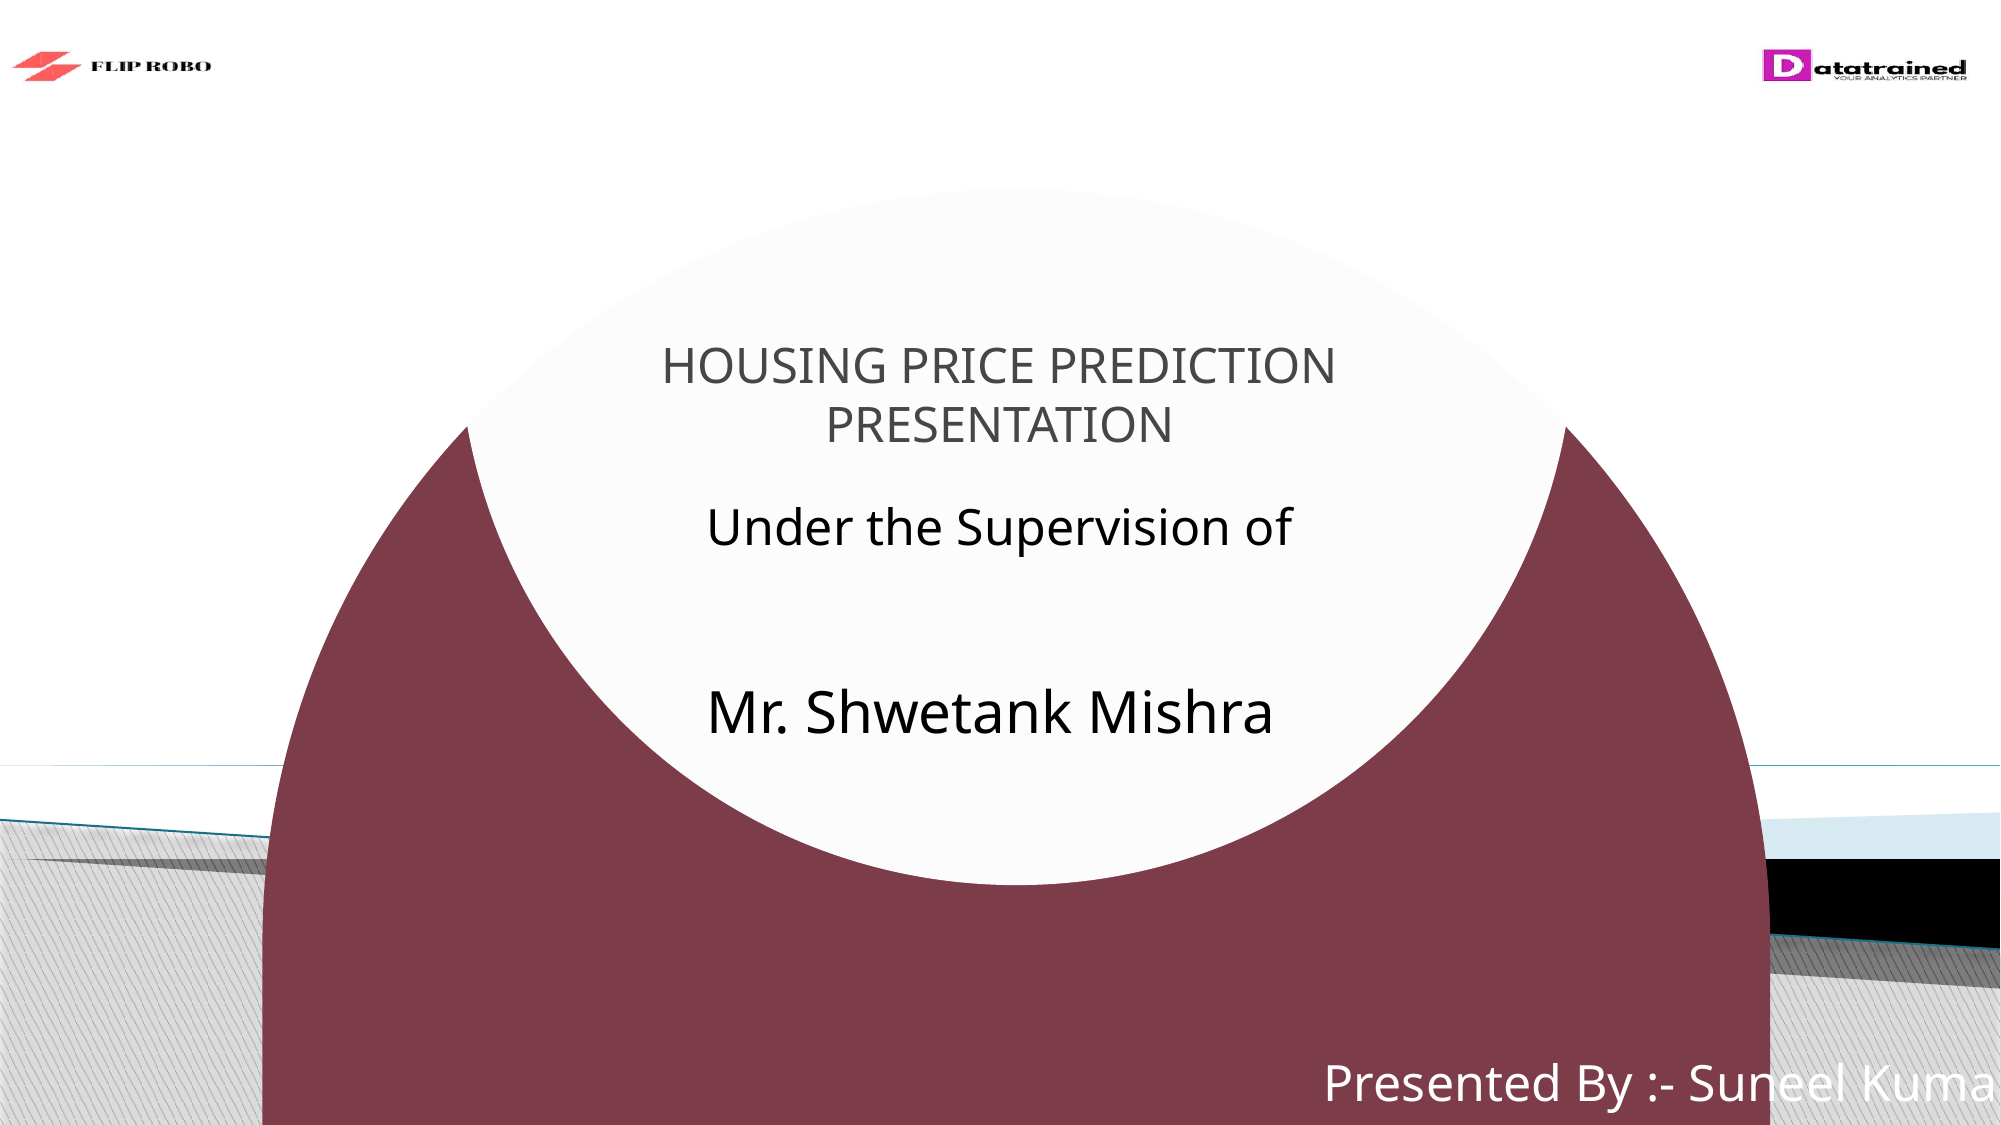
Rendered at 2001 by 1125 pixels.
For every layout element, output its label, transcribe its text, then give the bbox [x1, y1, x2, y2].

picture [1771, 936, 2000, 989]
title HOUSING PRICE PREDICTION PRESENTATION [558, 205, 1442, 519]
picture [0, 0, 226, 131]
text_box Presented By :- Suneel Kumar [1308, 1044, 2000, 1119]
picture [1749, 4, 2000, 131]
text_box Under the Supervision of [691, 488, 1356, 563]
text_box Mr. Shwetank Mishra [692, 667, 1331, 753]
picture [7, 859, 266, 875]
